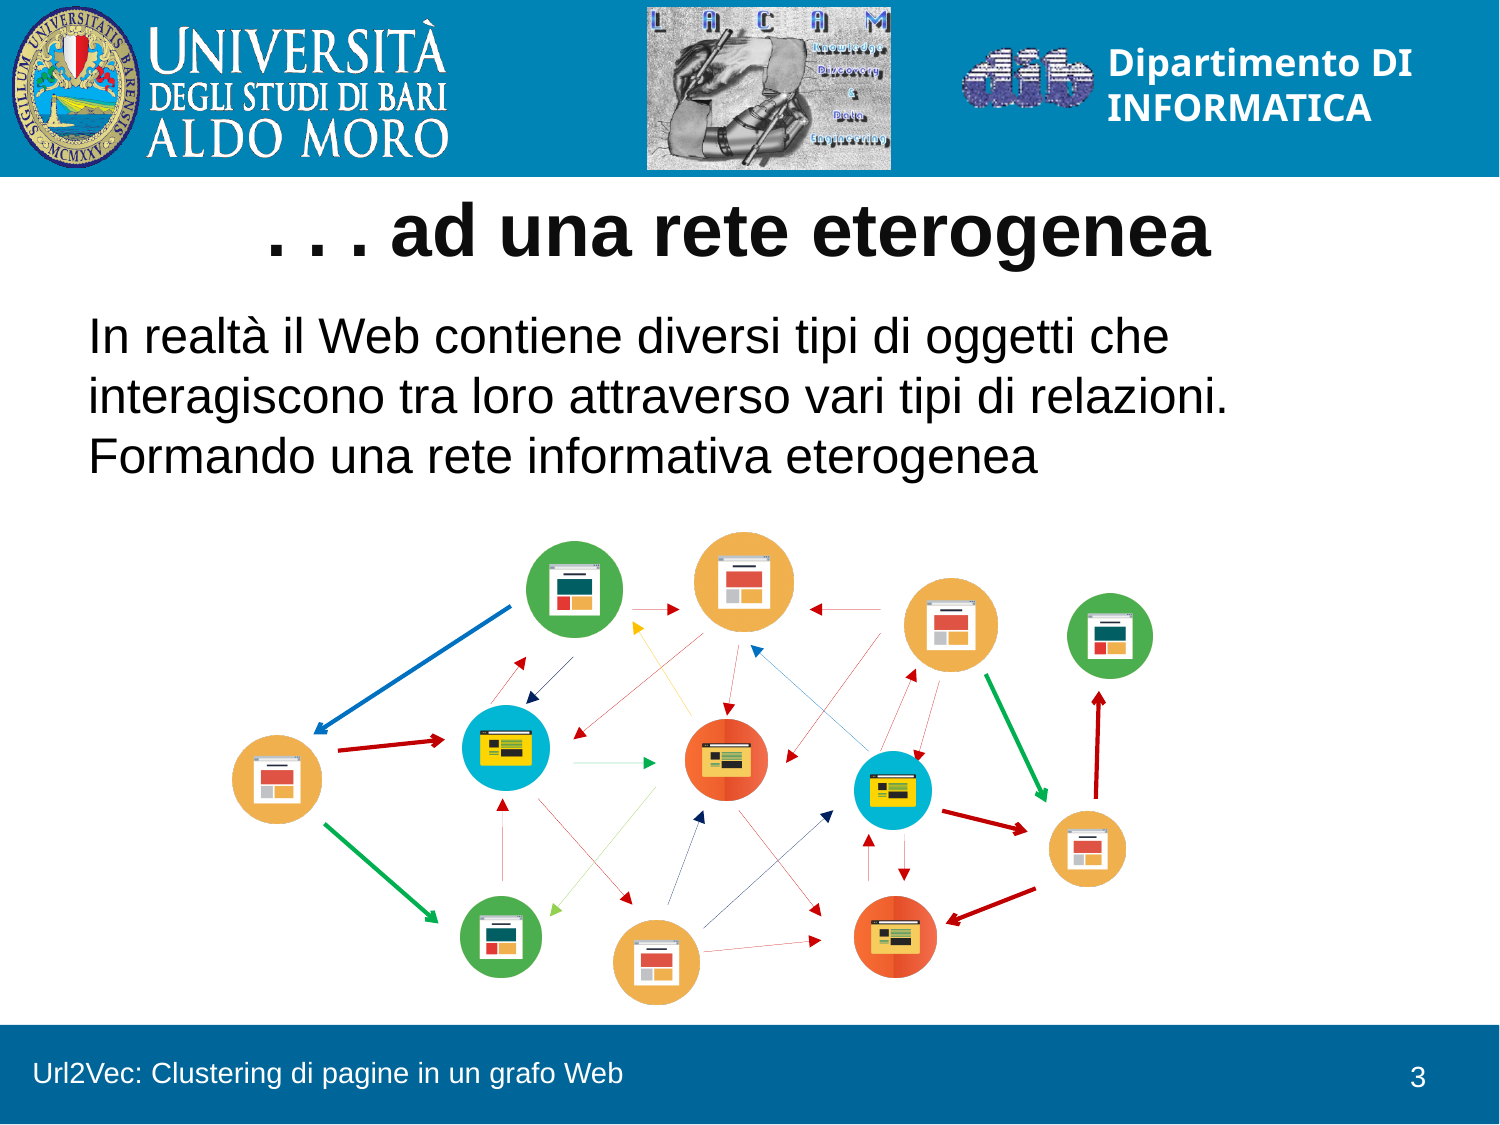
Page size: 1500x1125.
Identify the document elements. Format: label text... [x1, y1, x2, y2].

text_box [549, 786, 657, 917]
picture [388, 30, 415, 72]
picture [525, 541, 624, 638]
text_box [705, 810, 834, 927]
picture [904, 578, 999, 673]
picture [314, 30, 342, 72]
picture [278, 84, 294, 110]
picture [212, 84, 227, 110]
text_box [632, 603, 680, 616]
text_box 3 [1395, 1050, 1495, 1088]
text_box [313, 605, 512, 735]
picture [398, 83, 414, 110]
text_box [778, 861, 822, 917]
picture [228, 84, 232, 110]
picture [299, 84, 318, 110]
picture [648, 8, 890, 169]
picture [188, 83, 207, 110]
picture [244, 83, 254, 110]
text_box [337, 744, 446, 751]
picture [1067, 593, 1153, 679]
picture [963, 49, 1043, 107]
picture [173, 84, 184, 110]
text_box [862, 838, 875, 882]
text_box [595, 862, 633, 905]
text_box Url2Vec: Clustering di pagine in un grafo Web [17, 1046, 797, 1113]
picture [416, 119, 447, 157]
text_box [705, 935, 822, 952]
picture [192, 30, 223, 73]
text_box [750, 644, 868, 750]
text_box [667, 810, 705, 905]
picture [285, 30, 306, 72]
picture [323, 84, 327, 110]
text_box [573, 668, 661, 740]
text_box . . . ad una rete eterogenea [0, 174, 1500, 336]
picture [257, 84, 273, 110]
picture [439, 84, 445, 110]
picture [232, 735, 322, 825]
text_box [722, 644, 739, 716]
text_box [496, 799, 509, 882]
picture [694, 532, 794, 632]
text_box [941, 810, 1028, 832]
text_box [632, 621, 692, 716]
picture [340, 84, 359, 110]
text_box [516, 656, 527, 671]
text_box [945, 888, 1036, 924]
picture [151, 84, 171, 110]
picture [345, 119, 377, 157]
picture [250, 119, 281, 157]
picture [415, 30, 444, 72]
picture [462, 705, 550, 791]
picture [375, 31, 383, 72]
picture [325, 121, 338, 156]
picture [233, 31, 239, 72]
picture [418, 84, 436, 110]
picture [151, 27, 187, 74]
text_box [897, 838, 911, 882]
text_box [985, 673, 1047, 803]
picture [1049, 811, 1126, 887]
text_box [324, 823, 439, 924]
picture [214, 120, 242, 157]
text_box [573, 756, 657, 770]
picture [854, 896, 937, 978]
picture [246, 30, 279, 71]
picture [148, 120, 175, 157]
picture [185, 120, 203, 156]
picture [304, 121, 325, 156]
picture [380, 84, 395, 110]
picture [460, 896, 542, 979]
picture [1041, 49, 1093, 107]
text_box [526, 656, 574, 704]
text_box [1095, 690, 1100, 800]
text_box [786, 711, 824, 763]
picture [613, 919, 701, 1006]
picture [854, 751, 932, 830]
picture [348, 30, 367, 73]
picture [13, 7, 139, 167]
text_box [809, 603, 881, 616]
picture [385, 120, 409, 156]
text_box In realtà il Web contiene diversi tipi di oggetti che interagiscono tra loro attraverso vari tipi di relazioni. Formando una rete informativa eterogenea [73, 296, 1463, 491]
picture [685, 719, 769, 801]
picture [363, 84, 367, 110]
